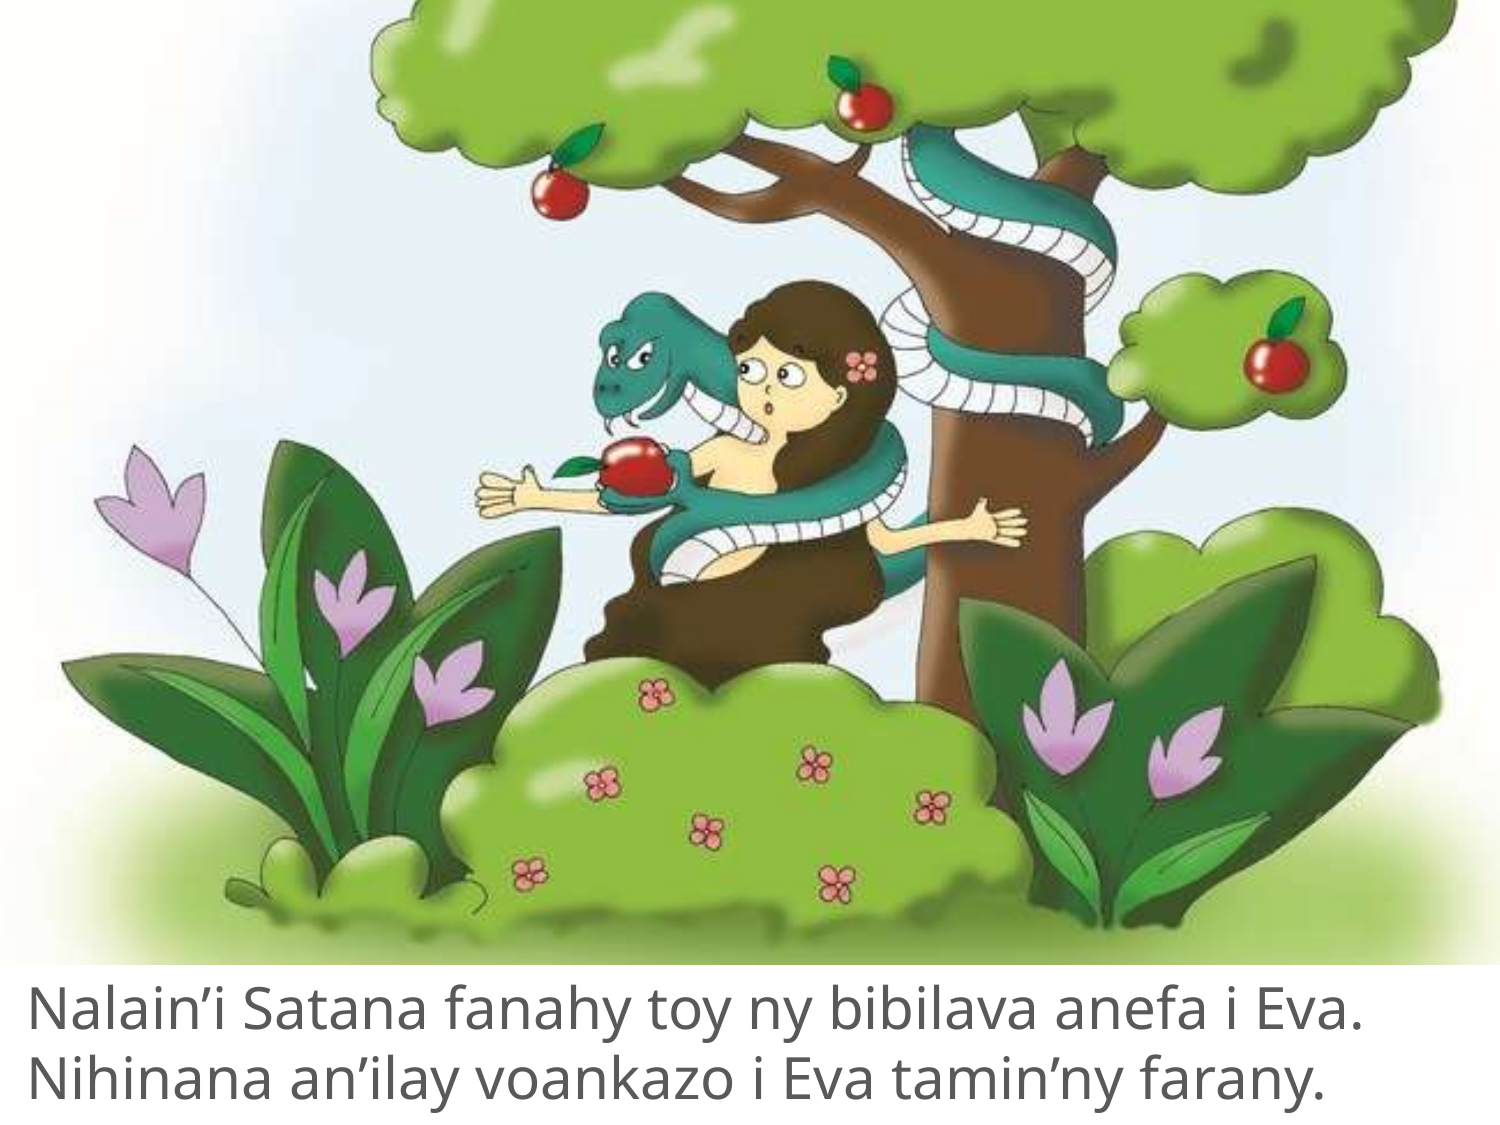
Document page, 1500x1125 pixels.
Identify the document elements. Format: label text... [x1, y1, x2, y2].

picture [0, 0, 1500, 965]
text_box Nalain’i Satana fanahy toy ny bibilava anefa i Eva. Nihinana an’ilay voankazo i Eva tamin’ny farany. [11, 972, 1498, 1119]
